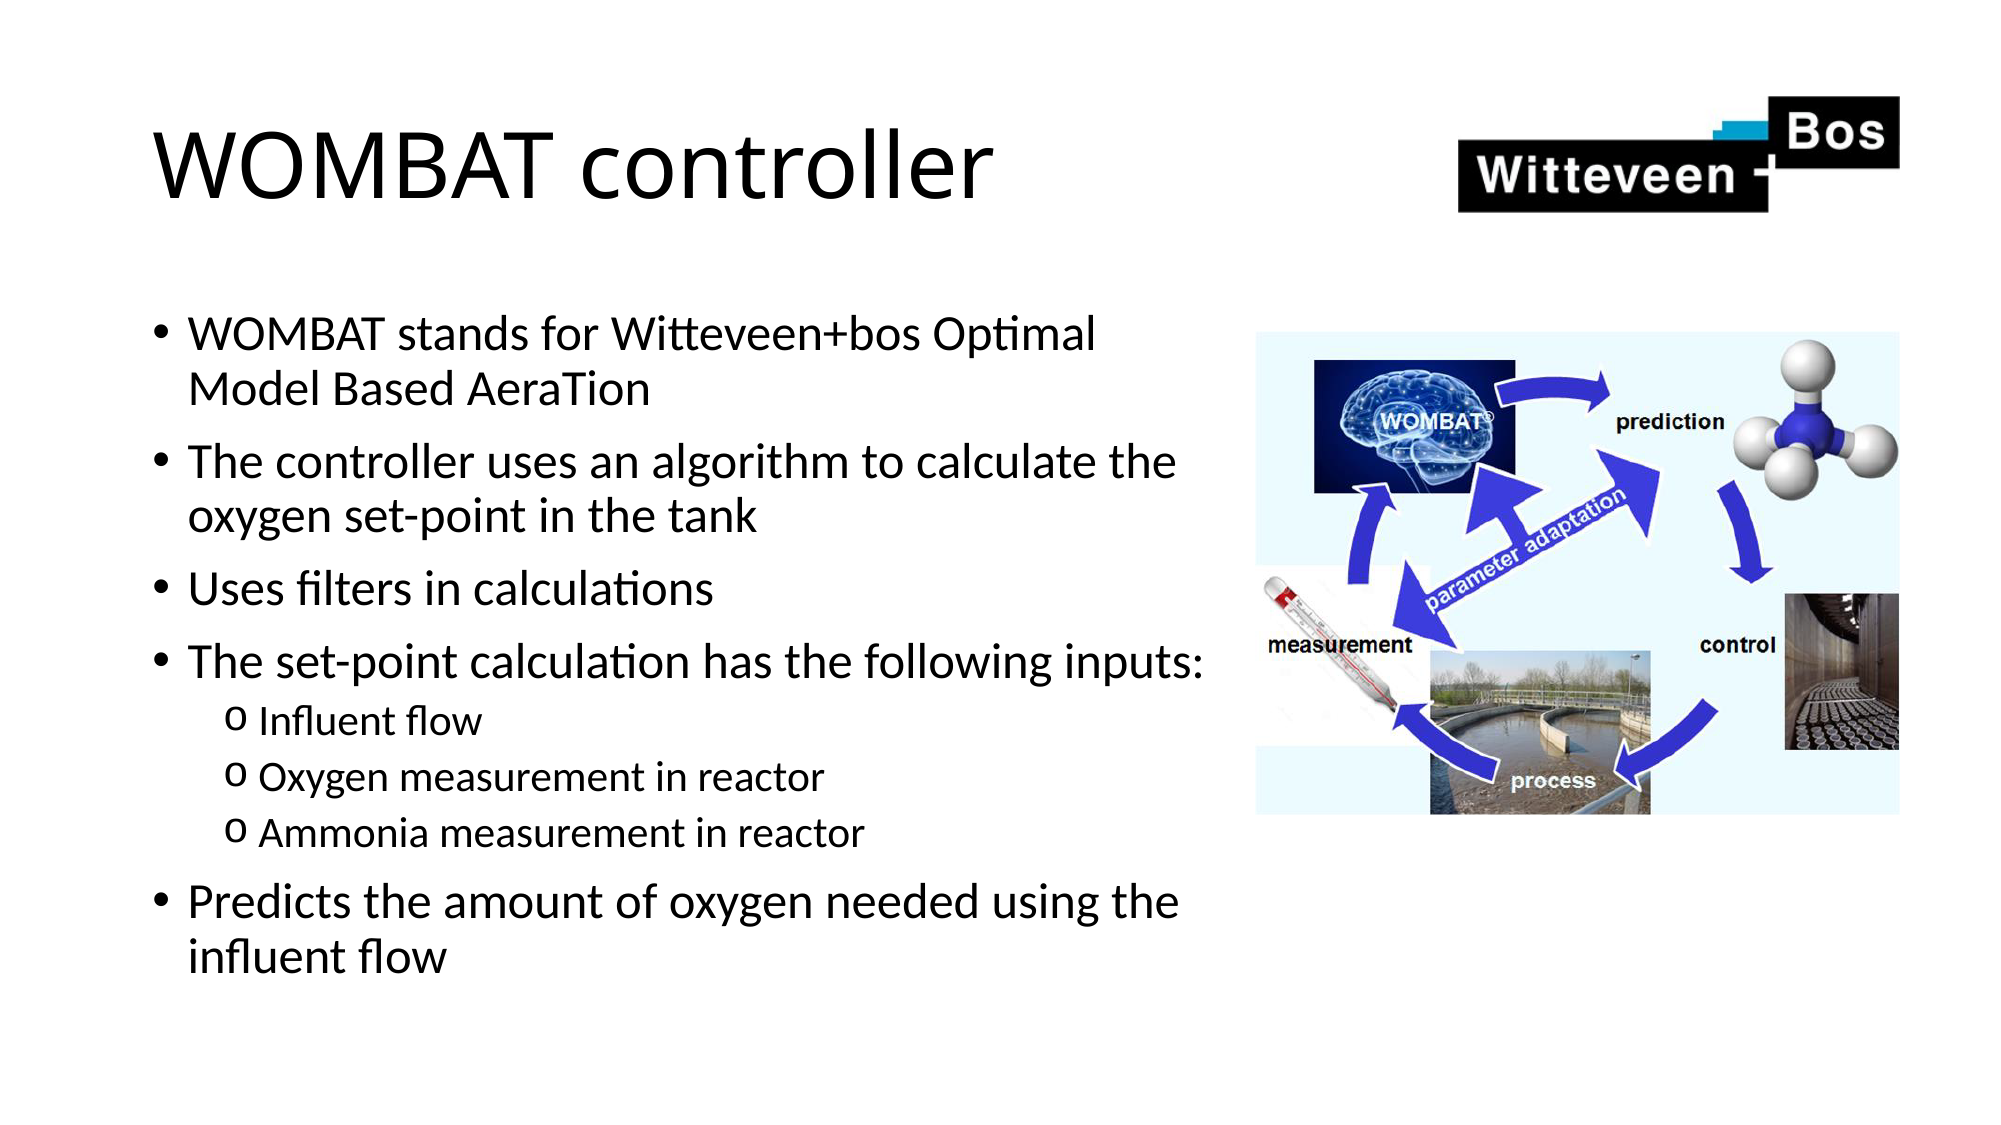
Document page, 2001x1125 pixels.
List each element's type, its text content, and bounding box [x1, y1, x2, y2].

picture [1255, 331, 1900, 815]
picture [1458, 96, 1900, 213]
title WOMBAT controller [137, 59, 1863, 278]
list WOMBAT stands for Witteveen+bos Optimal Model Based AeraTion The controller uses an algorithm to calculate the oxygen set-point in the tank Uses filters in calculations The set-point calculation has the following inputs: Influent flow Oxygen measurement in reactor Ammonia measurement in reactor Predicts the amount of oxygen needed using the influent flow [137, 299, 1234, 1014]
